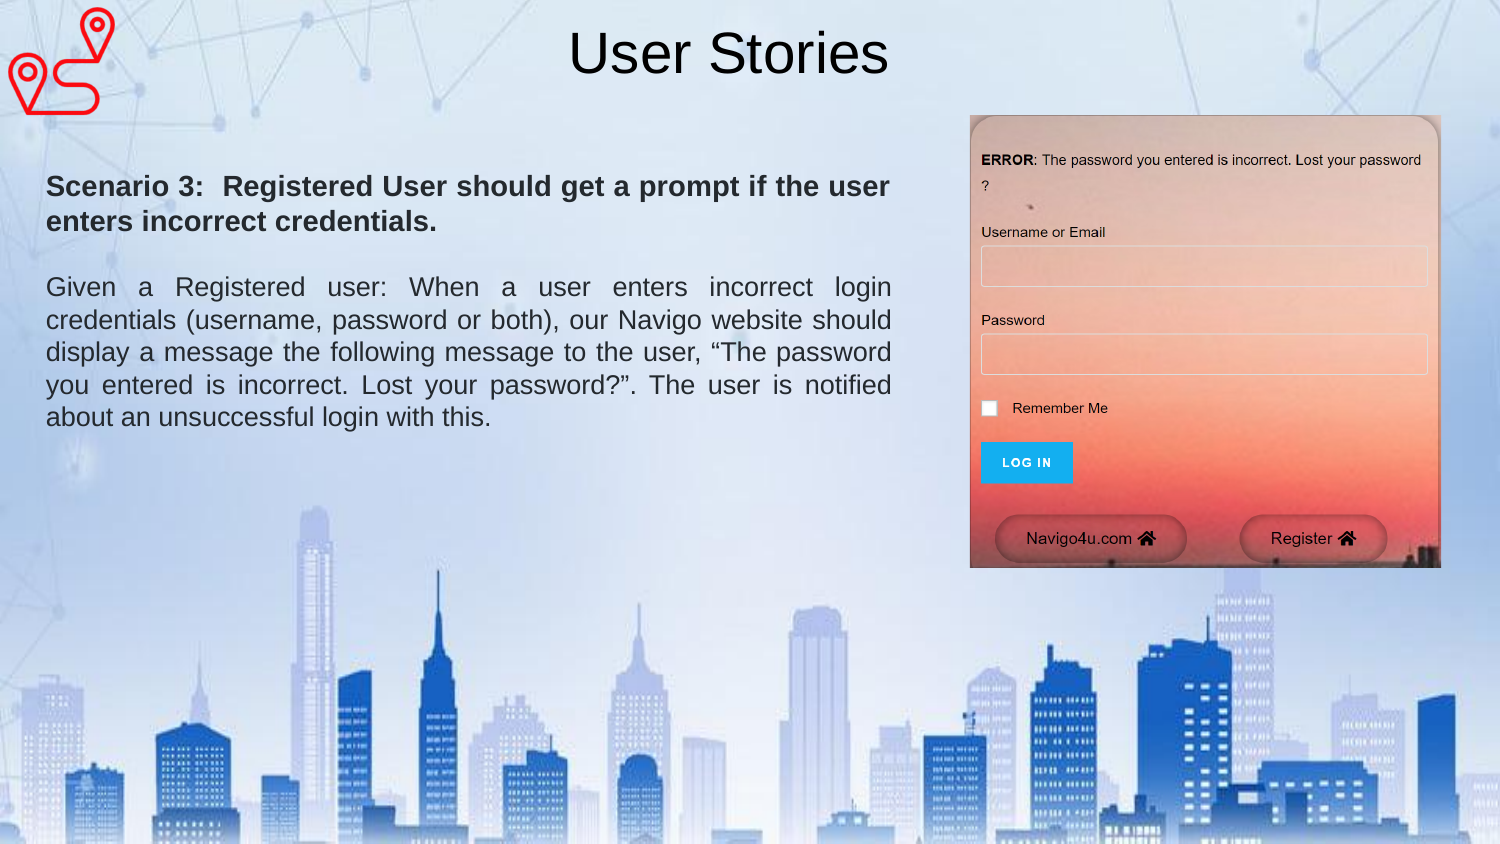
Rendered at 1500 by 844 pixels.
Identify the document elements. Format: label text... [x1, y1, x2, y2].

title User Stories [30, 0, 1429, 94]
list Scenario 3: Registered User should get a prompt if the user enters incorrect credentials. Given a Registered user: When a user enters incorrect login credentials (username, password or both), our Navigo website should display a message the following message to the user, “The password you entered is incorrect. Lost your password?”. The user is notified about an unsuccessful login with this. [30, 94, 907, 600]
picture [0, 0, 1500, 844]
